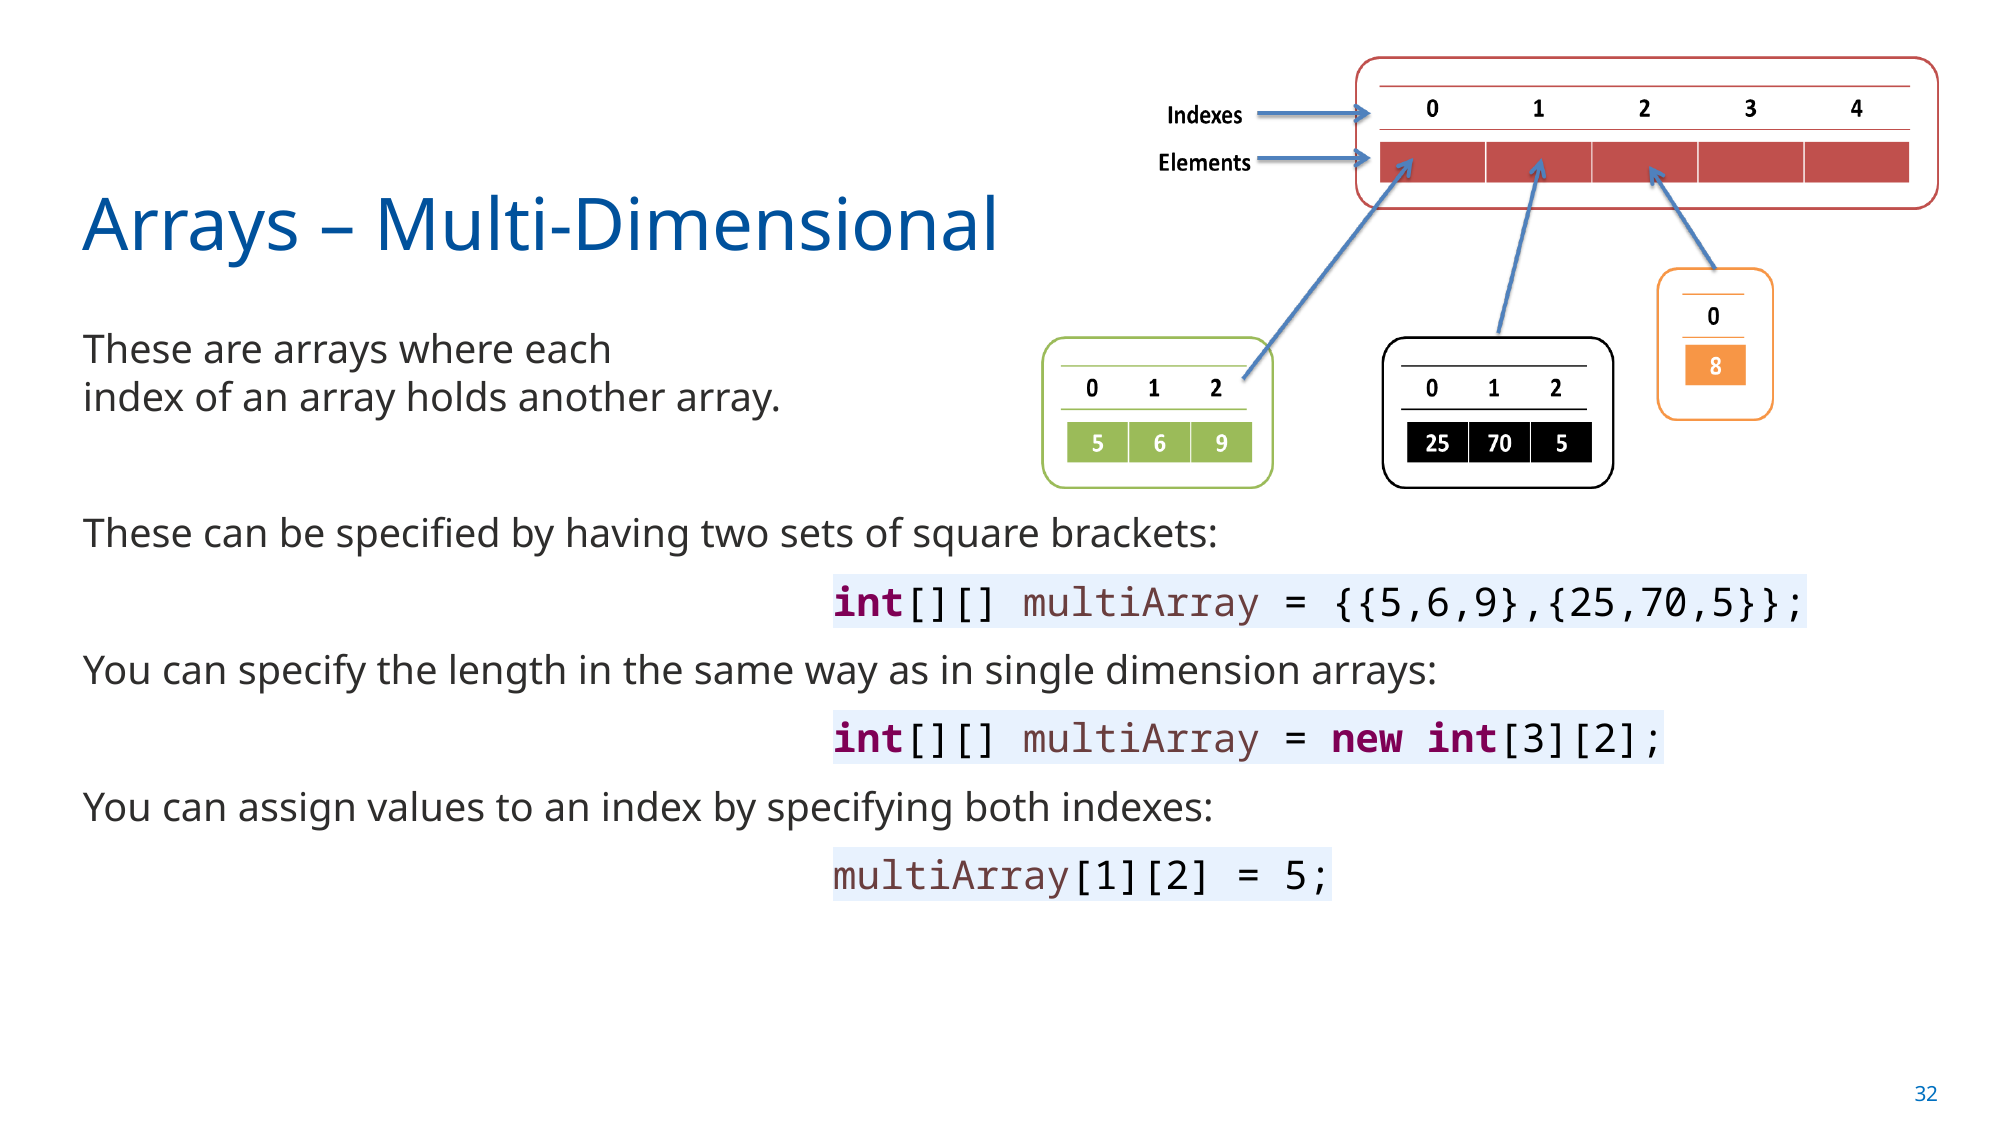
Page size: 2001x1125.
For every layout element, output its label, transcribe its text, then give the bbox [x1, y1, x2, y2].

title Arrays – Multi-Dimensional [67, 170, 1035, 273]
list These are arrays where each index of an array holds another array. These can be specified by having two sets of square brackets: int[][] multiArray = {{5,6,9},{25,70,5}}; You can specify the length in the same way as in single dimension arrays: int[][] multiArray = new int[3][2]; You can assign values to an index by specifying both indexes: multiArray[1][2] = 5; [67, 316, 1939, 1063]
picture [1040, 56, 1939, 490]
